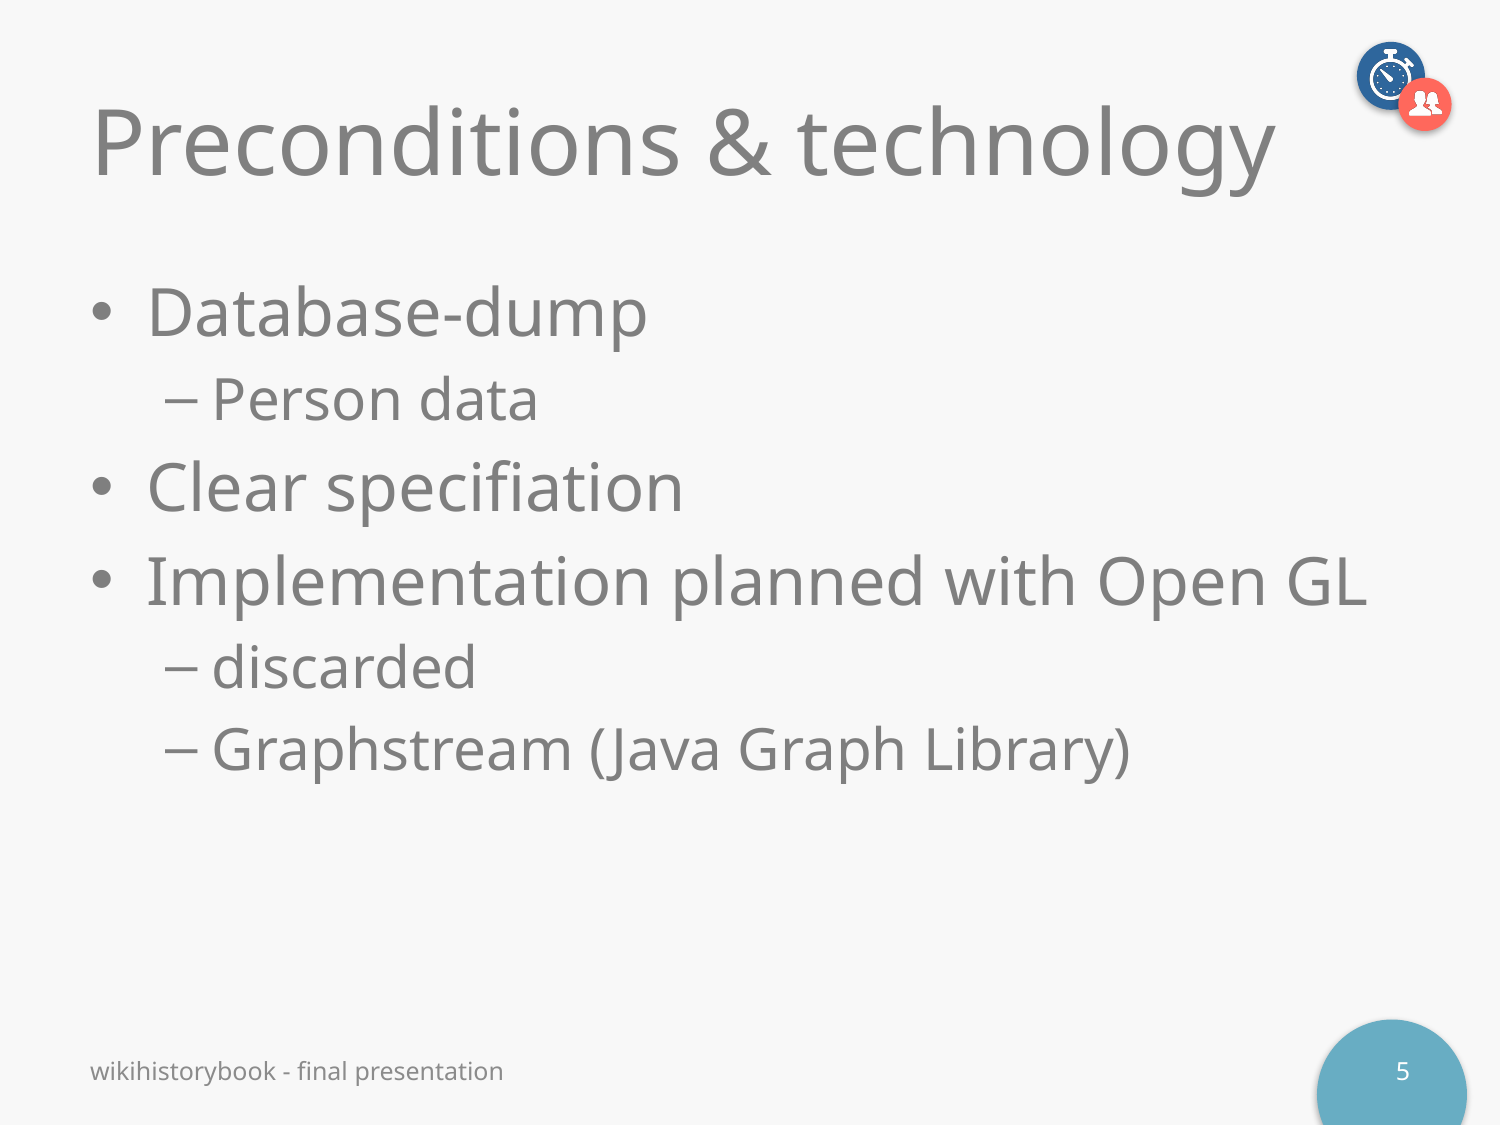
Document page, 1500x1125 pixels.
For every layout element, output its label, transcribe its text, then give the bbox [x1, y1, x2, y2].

picture [1409, 87, 1442, 120]
title Preconditions & technology [75, 45, 1339, 233]
slide_number 5 [1074, 1042, 1425, 1103]
list Database-dump Person data Clear specifiation Implementation planned with Open GL discarded Graphstream (Java Graph Library) [75, 262, 1425, 1005]
picture [1362, 46, 1421, 105]
footer wikihistorybook - final presentation [75, 1042, 988, 1103]
